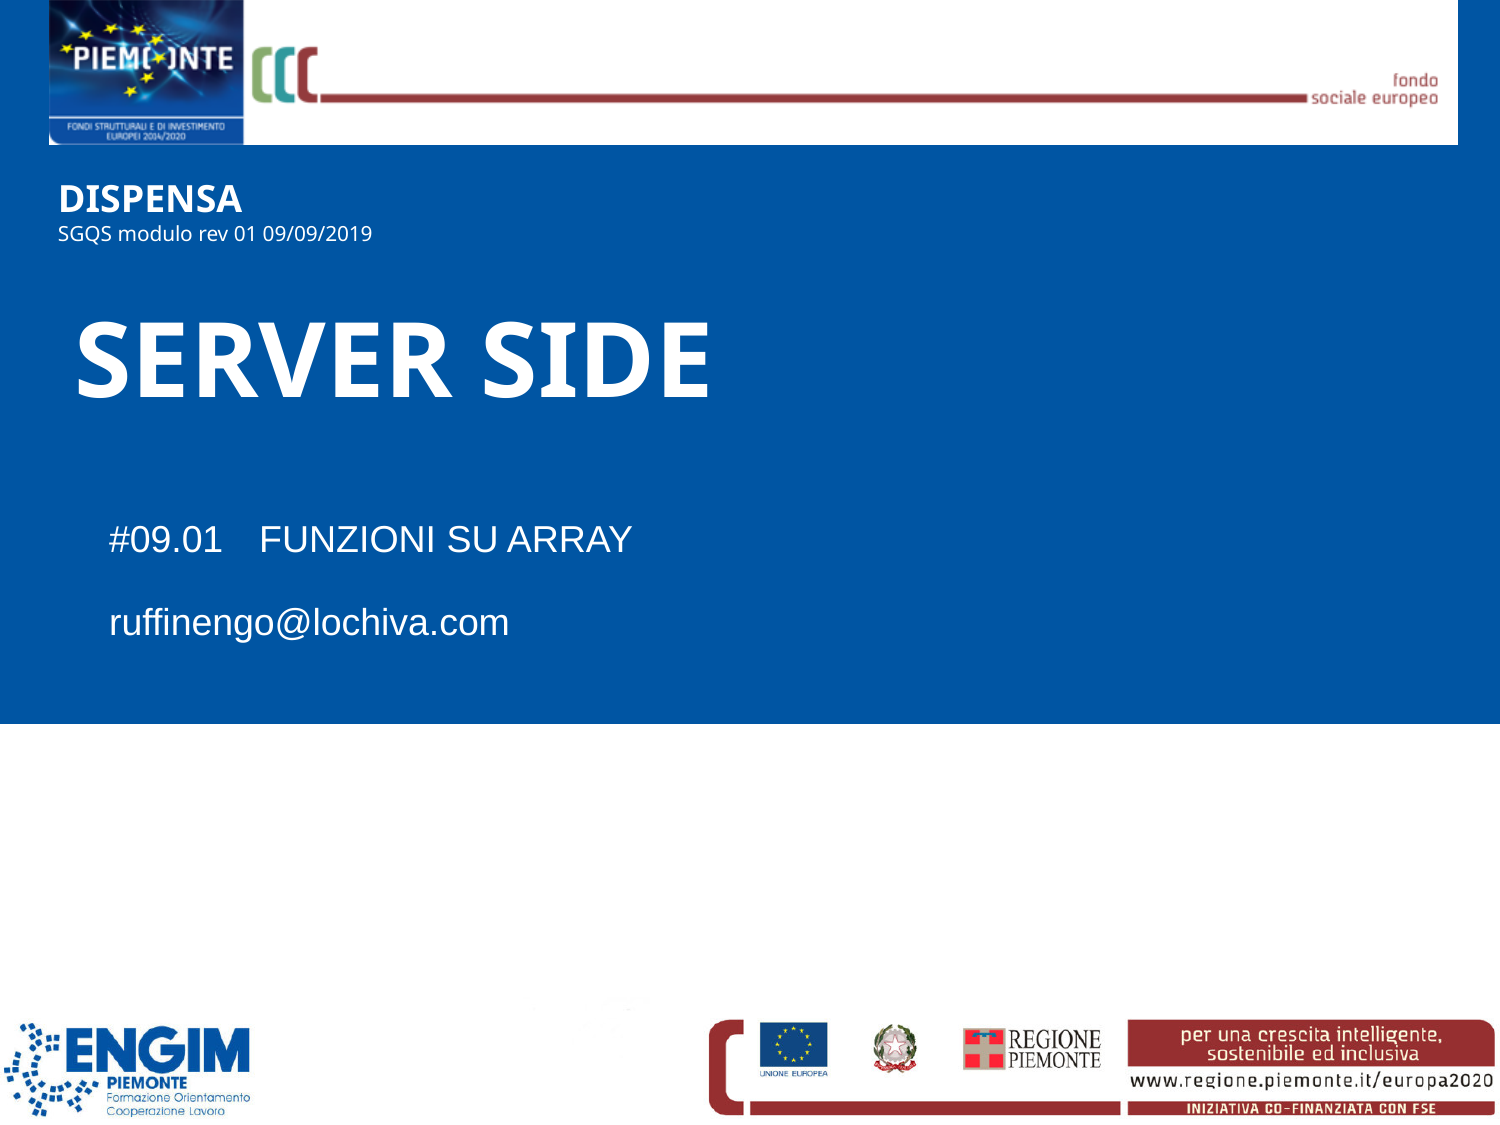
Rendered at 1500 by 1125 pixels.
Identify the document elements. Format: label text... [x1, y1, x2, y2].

text_box #09.01 FUNZIONI SU ARRAY [94, 507, 850, 564]
picture [0, 997, 1500, 1125]
text_box [0, 0, 1500, 724]
text_box DISPENSA SGQS modulo rev 01 09/09/2019 [49, 166, 1256, 297]
text_box SERVER SIDE [66, 296, 1273, 677]
picture [49, 0, 1459, 145]
text_box ruffinengo@lochiva.com [94, 590, 850, 647]
